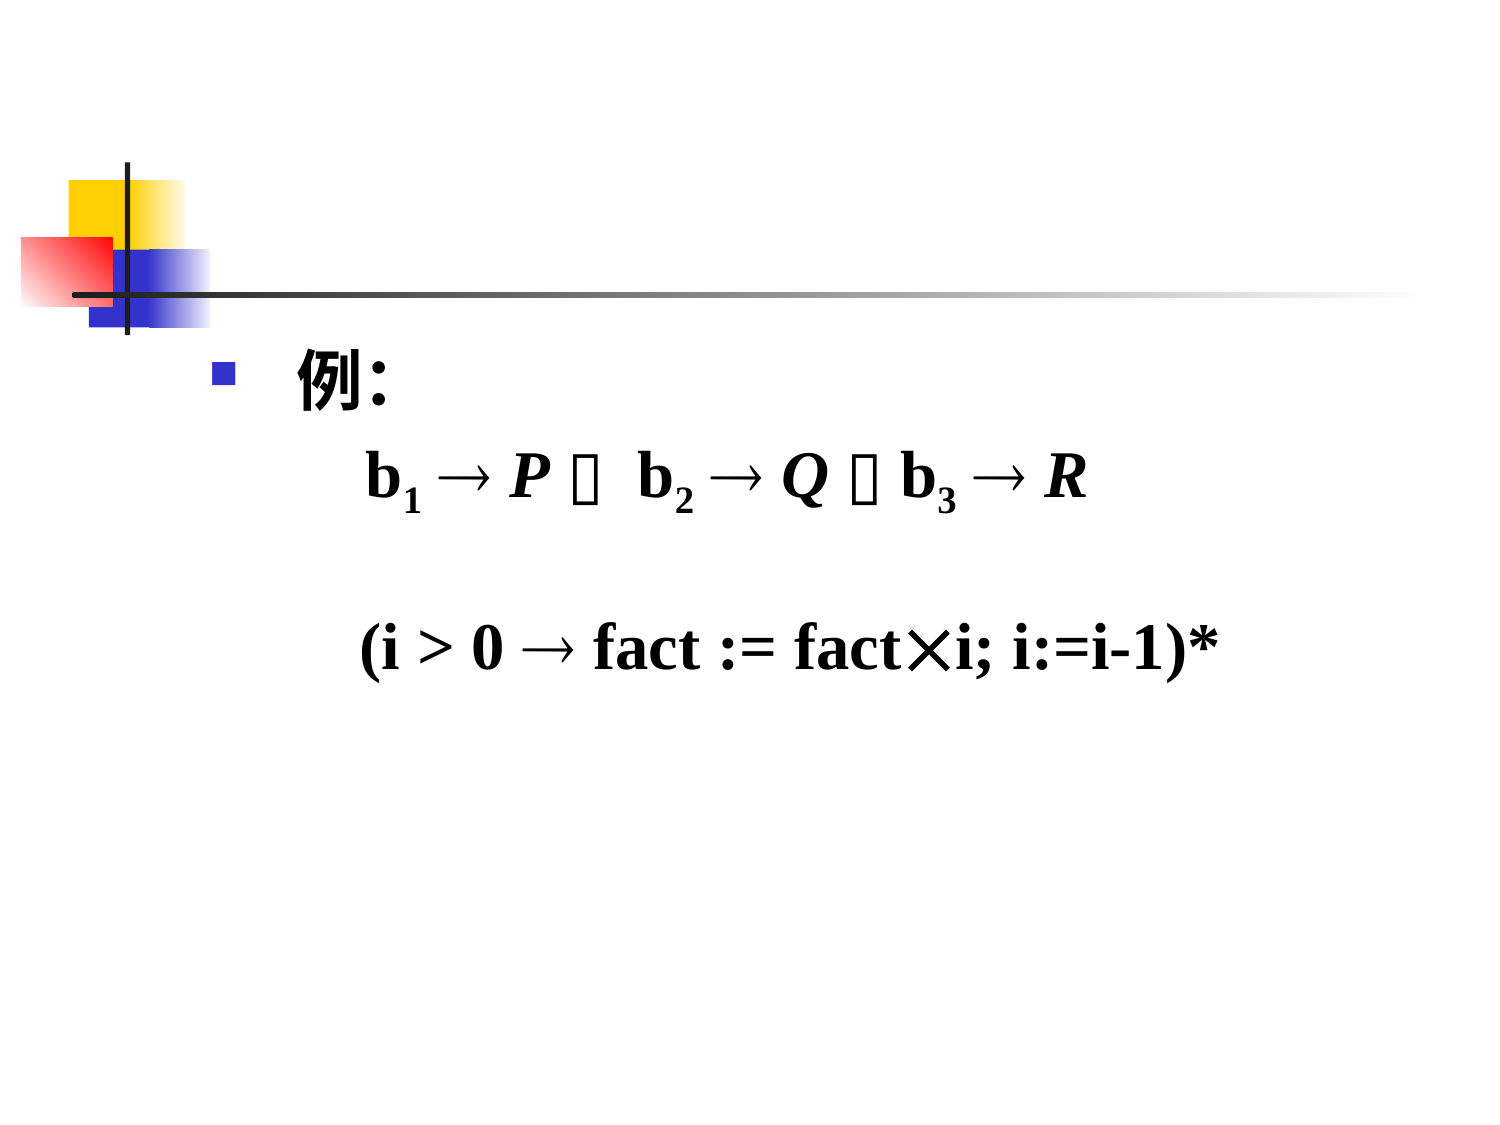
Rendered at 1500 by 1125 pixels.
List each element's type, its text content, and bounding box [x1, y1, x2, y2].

list 例： b1  P ▯ b2  Q ▯ b3  R (i > 0  fact := facti; i:=i-1)* [193, 330, 1470, 1007]
